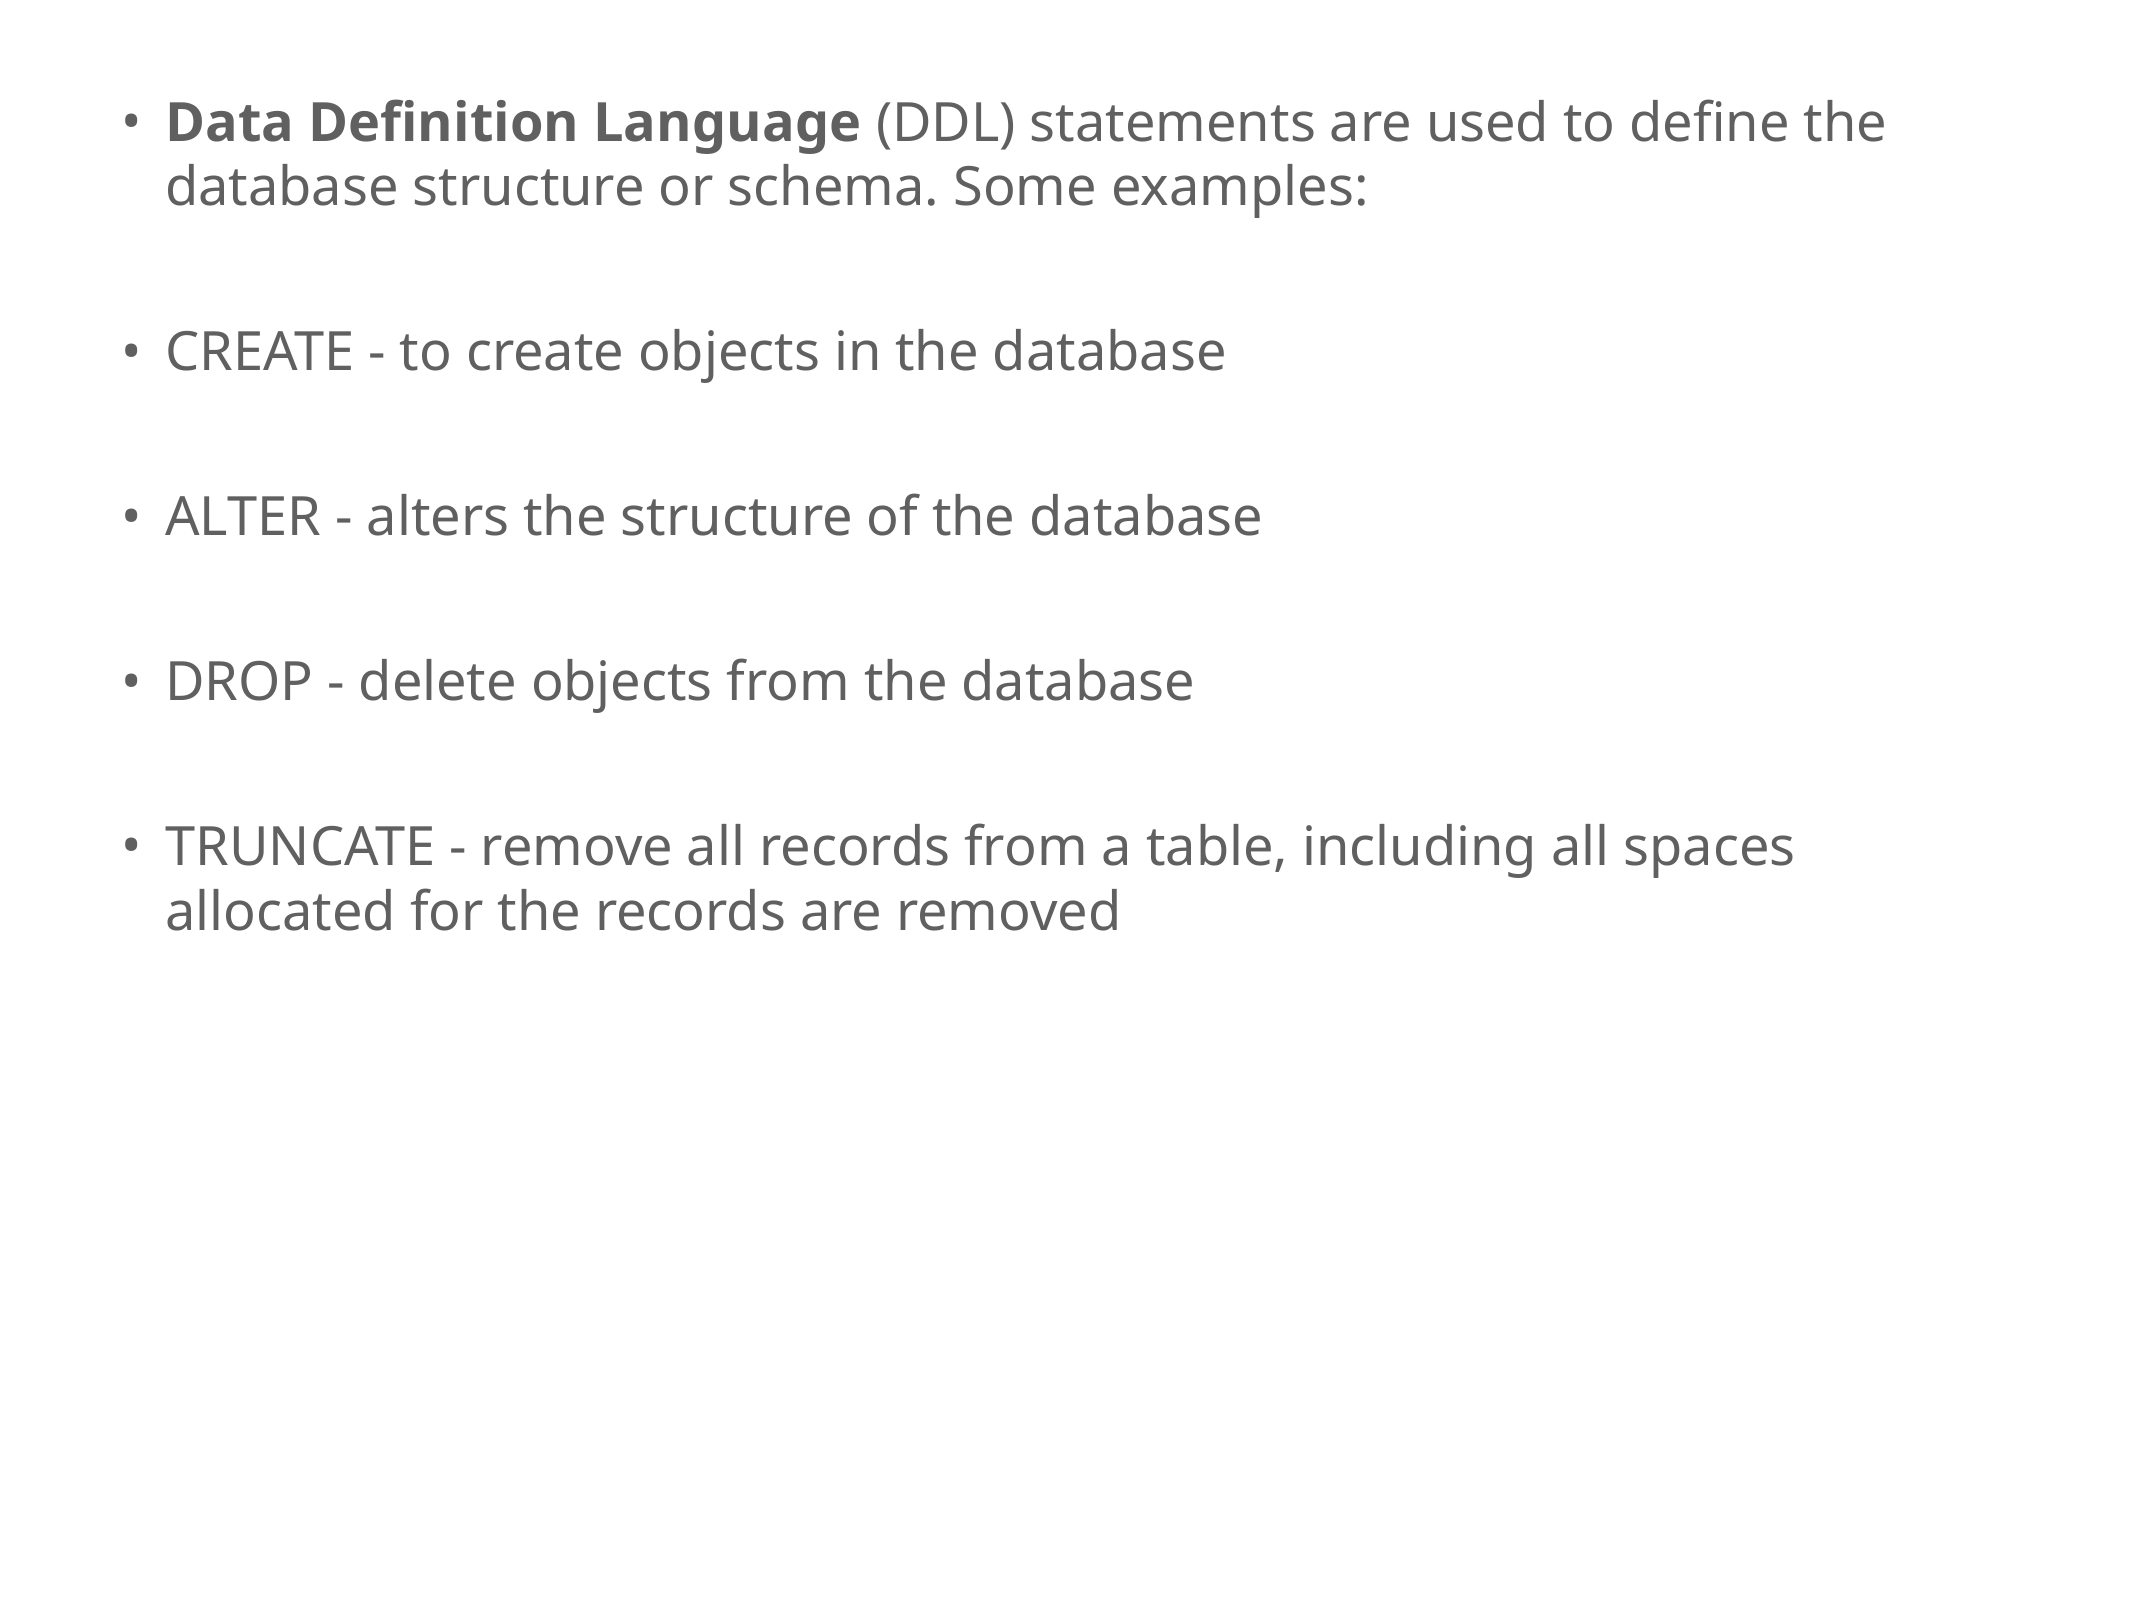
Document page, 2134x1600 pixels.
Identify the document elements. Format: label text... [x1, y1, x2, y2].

list Data Definition Language (DDL) statements are used to define the database structure or schema. Some examples: CREATE - to create objects in the database ALTER - alters the structure of the database DROP - delete objects from the database TRUNCATE - remove all records from a table, including all spaces allocated for the records are removed [106, 79, 2027, 1430]
